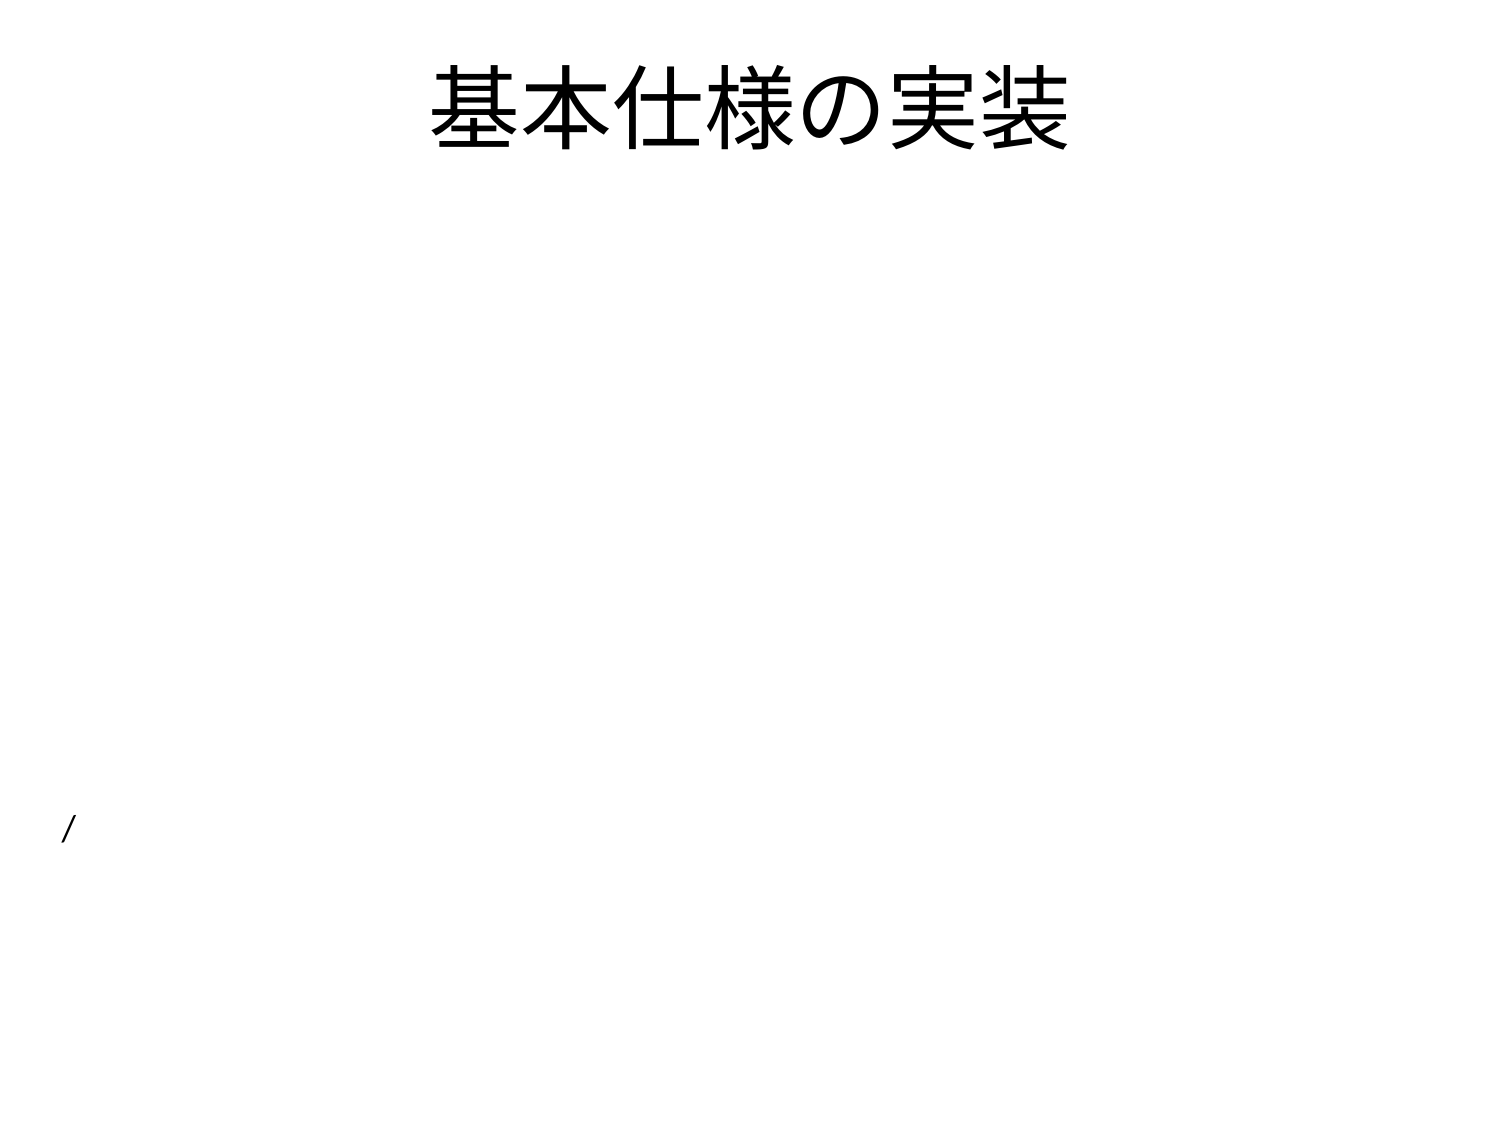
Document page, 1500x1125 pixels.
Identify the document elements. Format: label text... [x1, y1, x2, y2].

text_box / [46, 796, 844, 857]
title 基本仕様の実装 [75, 11, 1425, 200]
